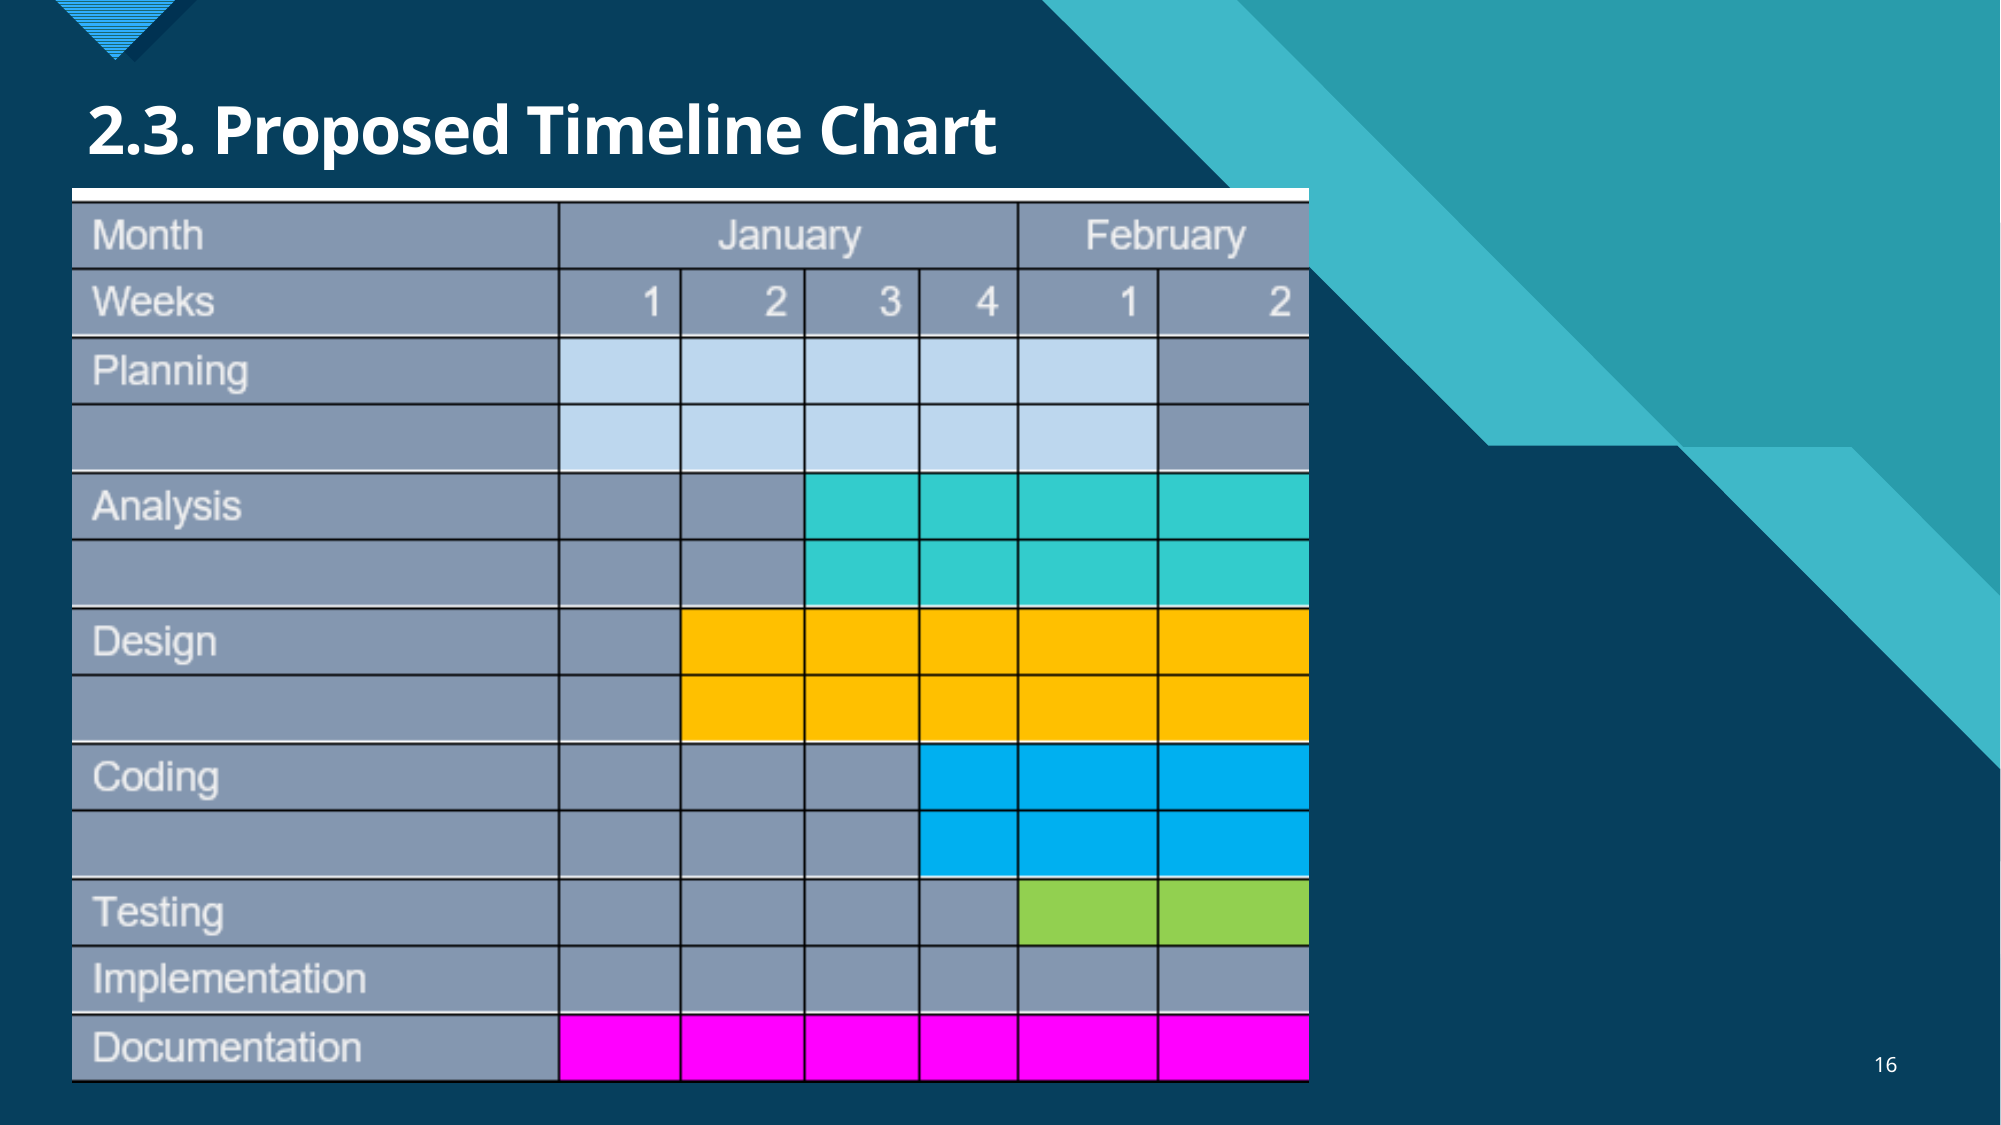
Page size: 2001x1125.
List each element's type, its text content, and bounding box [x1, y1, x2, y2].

title 2.3. Proposed Timeline Chart [72, 89, 1913, 177]
picture [73, 187, 1310, 1082]
slide_number 16 [1845, 1035, 1913, 1096]
